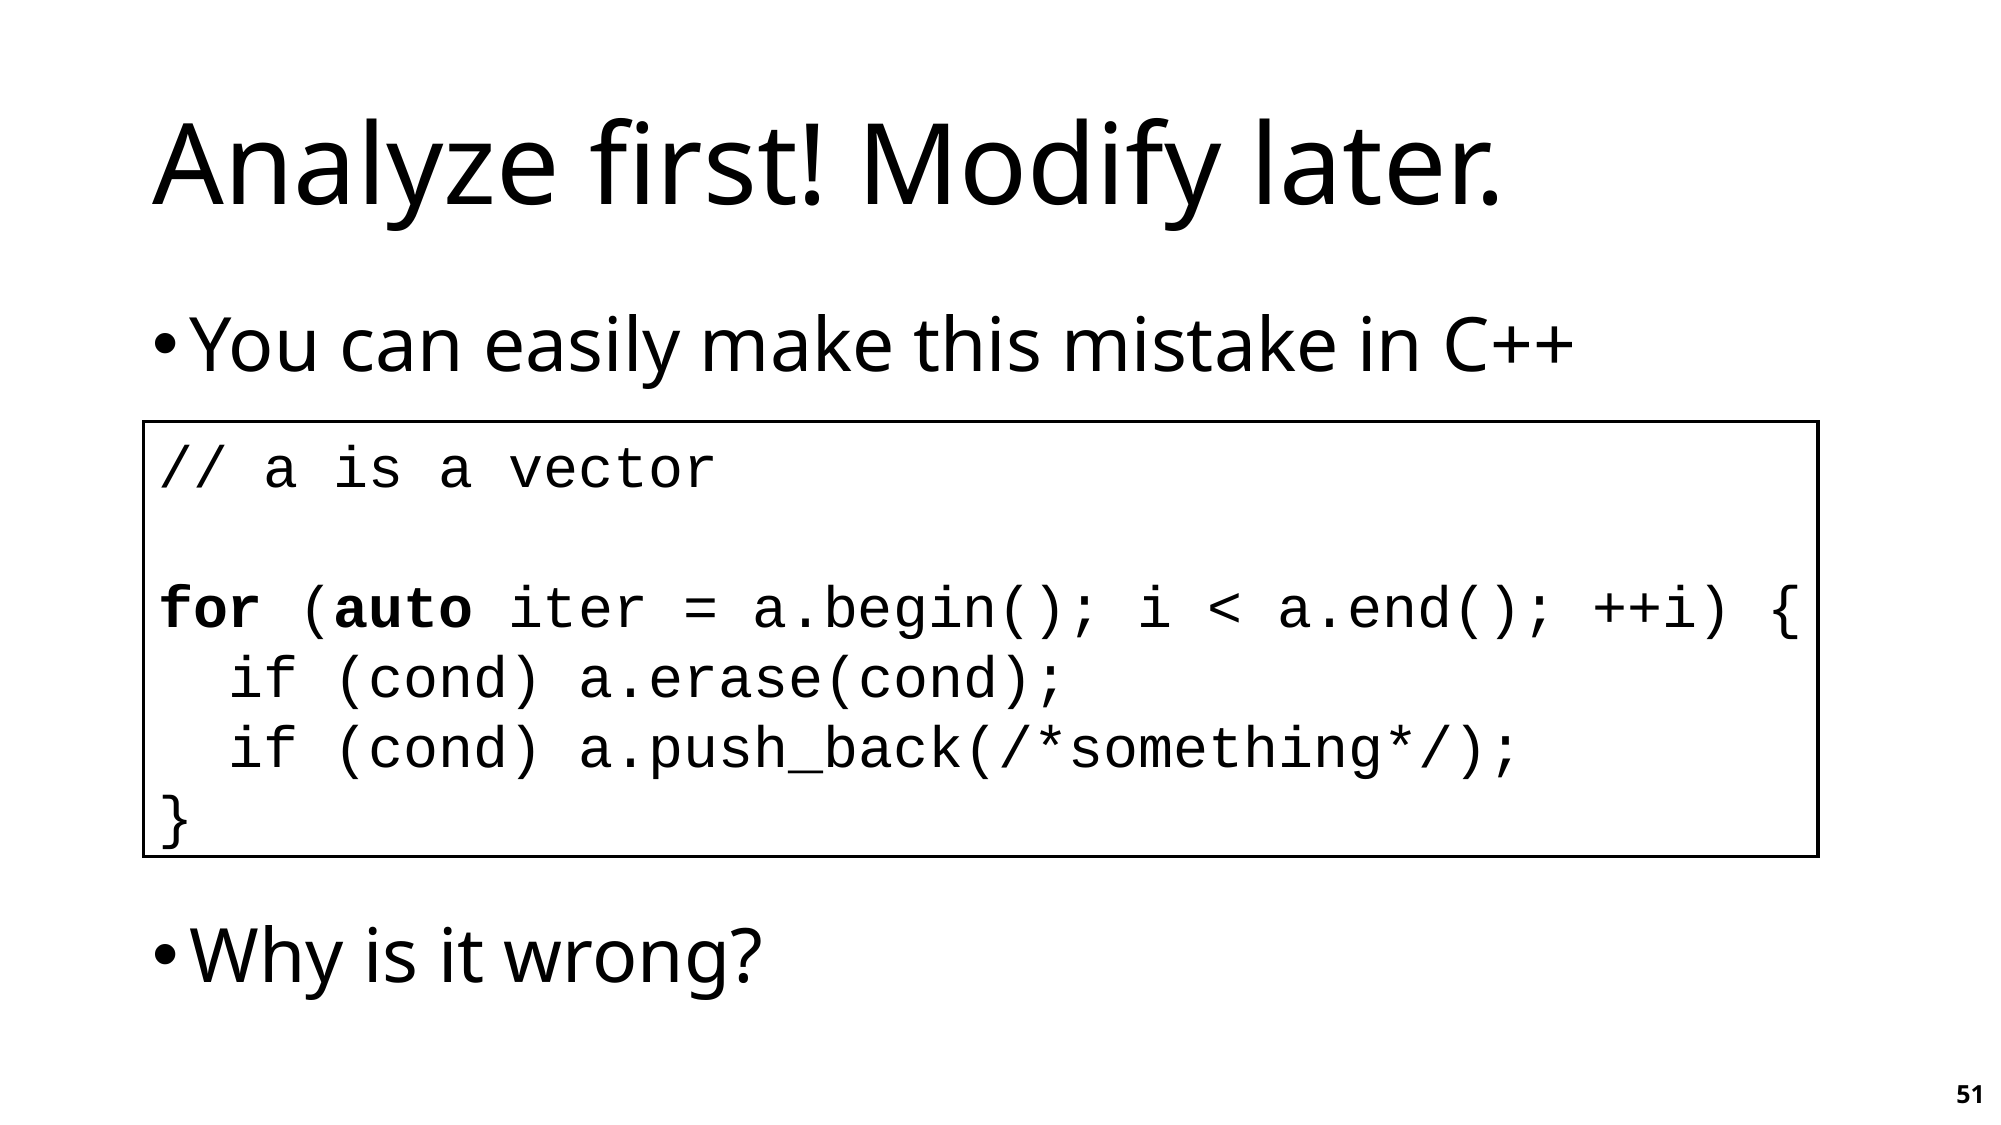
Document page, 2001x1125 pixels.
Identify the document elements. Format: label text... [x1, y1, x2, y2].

title Analyze first! Modify later. [137, 59, 1863, 278]
text_box // a is a vector for (auto iter = a.begin(); i < a.end(); ++i) { if (cond) a.erase(cond); if (cond) a.push_back(/*something*/); } [142, 420, 1820, 858]
list You can easily make this mistake in C++ Why is it wrong? [137, 299, 1863, 1040]
slide_number 51 [1550, 1065, 2000, 1125]
